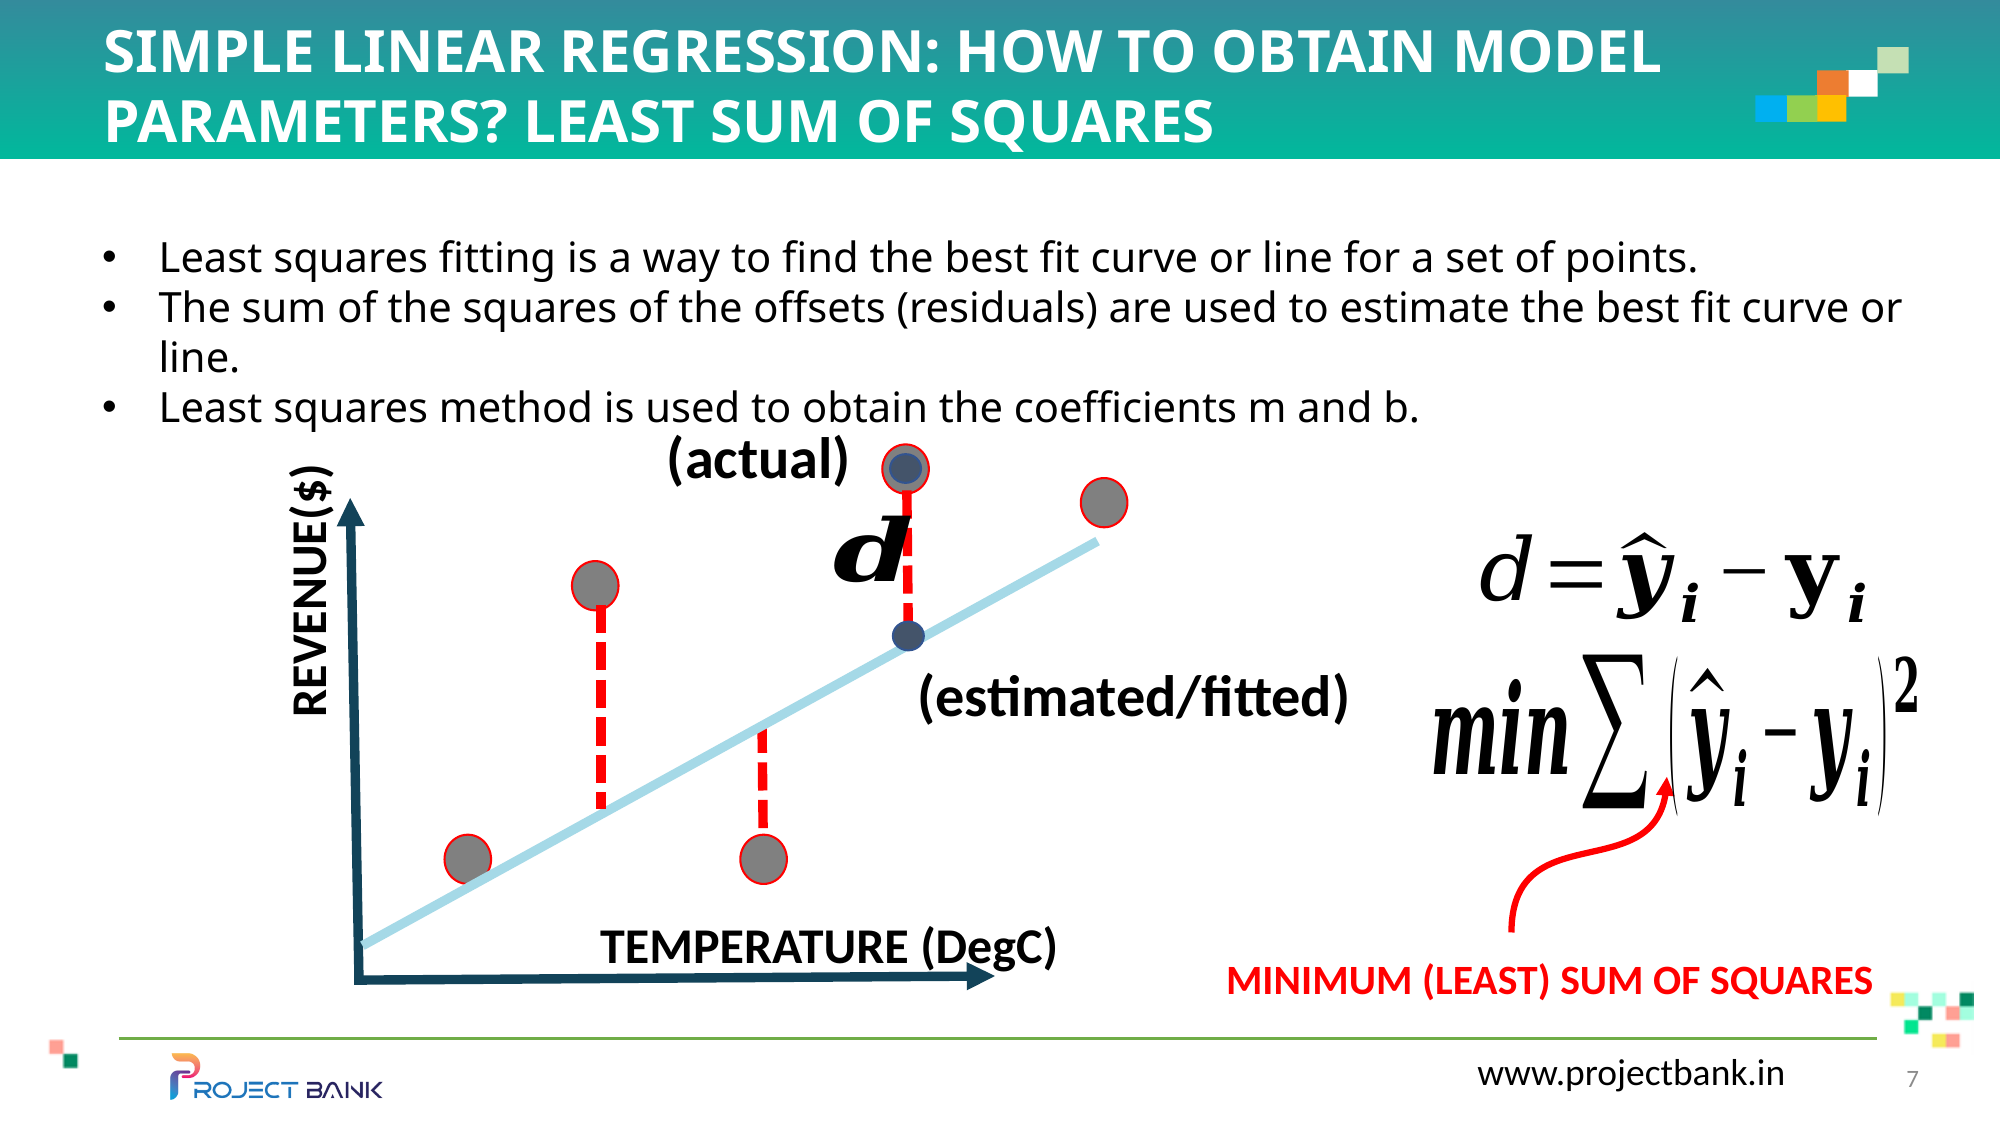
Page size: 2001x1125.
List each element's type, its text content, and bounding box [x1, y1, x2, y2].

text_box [362, 541, 1098, 946]
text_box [1511, 776, 1667, 933]
text_box [889, 453, 923, 484]
text_box MINIMUM (LEAST) SUM OF SQUARES [1211, 945, 1889, 1011]
picture [1882, 981, 1974, 1055]
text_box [350, 497, 359, 984]
text_box SIMPLE LINEAR REGRESSION: HOW TO OBTAIN MODEL PARAMETERS? LEAST SUM OF SQUARES [88, 6, 1701, 162]
text_box Least squares fitting is a way to find the best fit curve or line for a set of points. The sum of the squares of the offsets (residuals) are used to estimate the best fit curve or line. Least squares method is used to obtain the coefficients m and b. [87, 223, 1935, 439]
text_box [1079, 477, 1129, 529]
picture [42, 1035, 84, 1075]
text_box REVENUE($) [268, 449, 344, 733]
text_box TEMPERATURE (DegC) [585, 946, 1074, 981]
text_box [0, 0, 2000, 159]
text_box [1755, 46, 1909, 122]
slide_number 7 [1467, 1047, 1935, 1108]
text_box [881, 443, 930, 495]
picture [170, 1053, 383, 1100]
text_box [359, 975, 995, 981]
text_box www.projectbank.in [1462, 1041, 1801, 1101]
